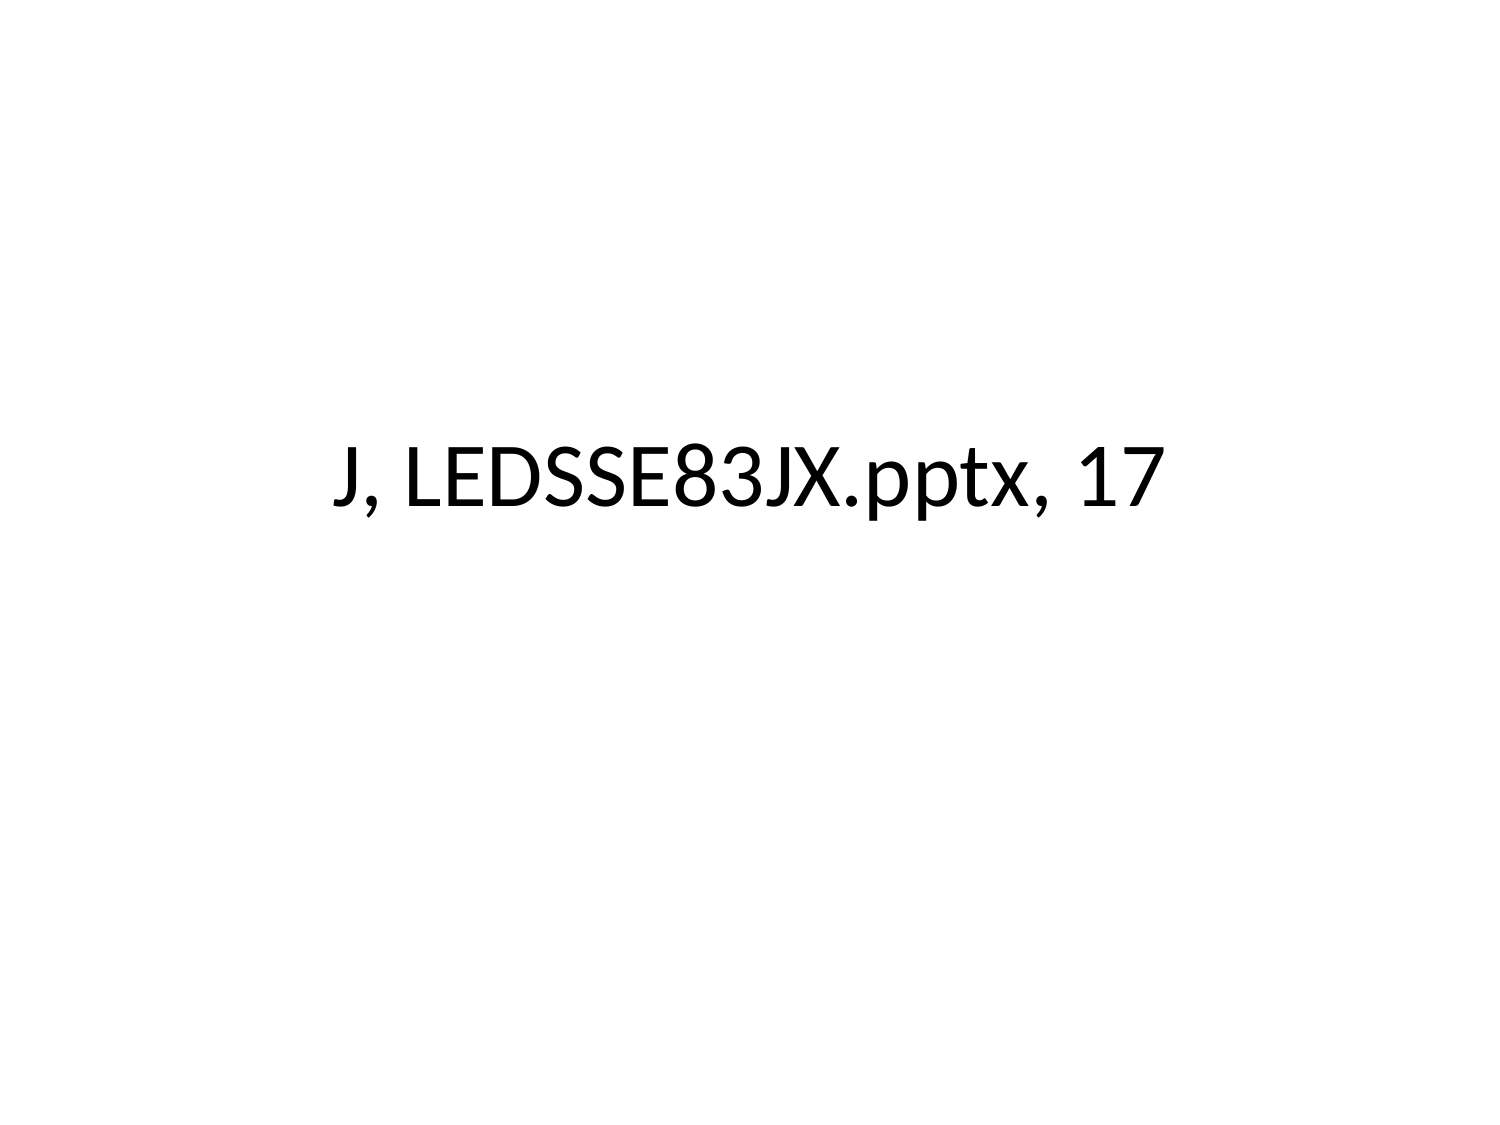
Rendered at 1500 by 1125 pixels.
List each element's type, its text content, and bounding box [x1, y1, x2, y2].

title J, LEDSSE83JX.pptx, 17 [112, 349, 1388, 591]
